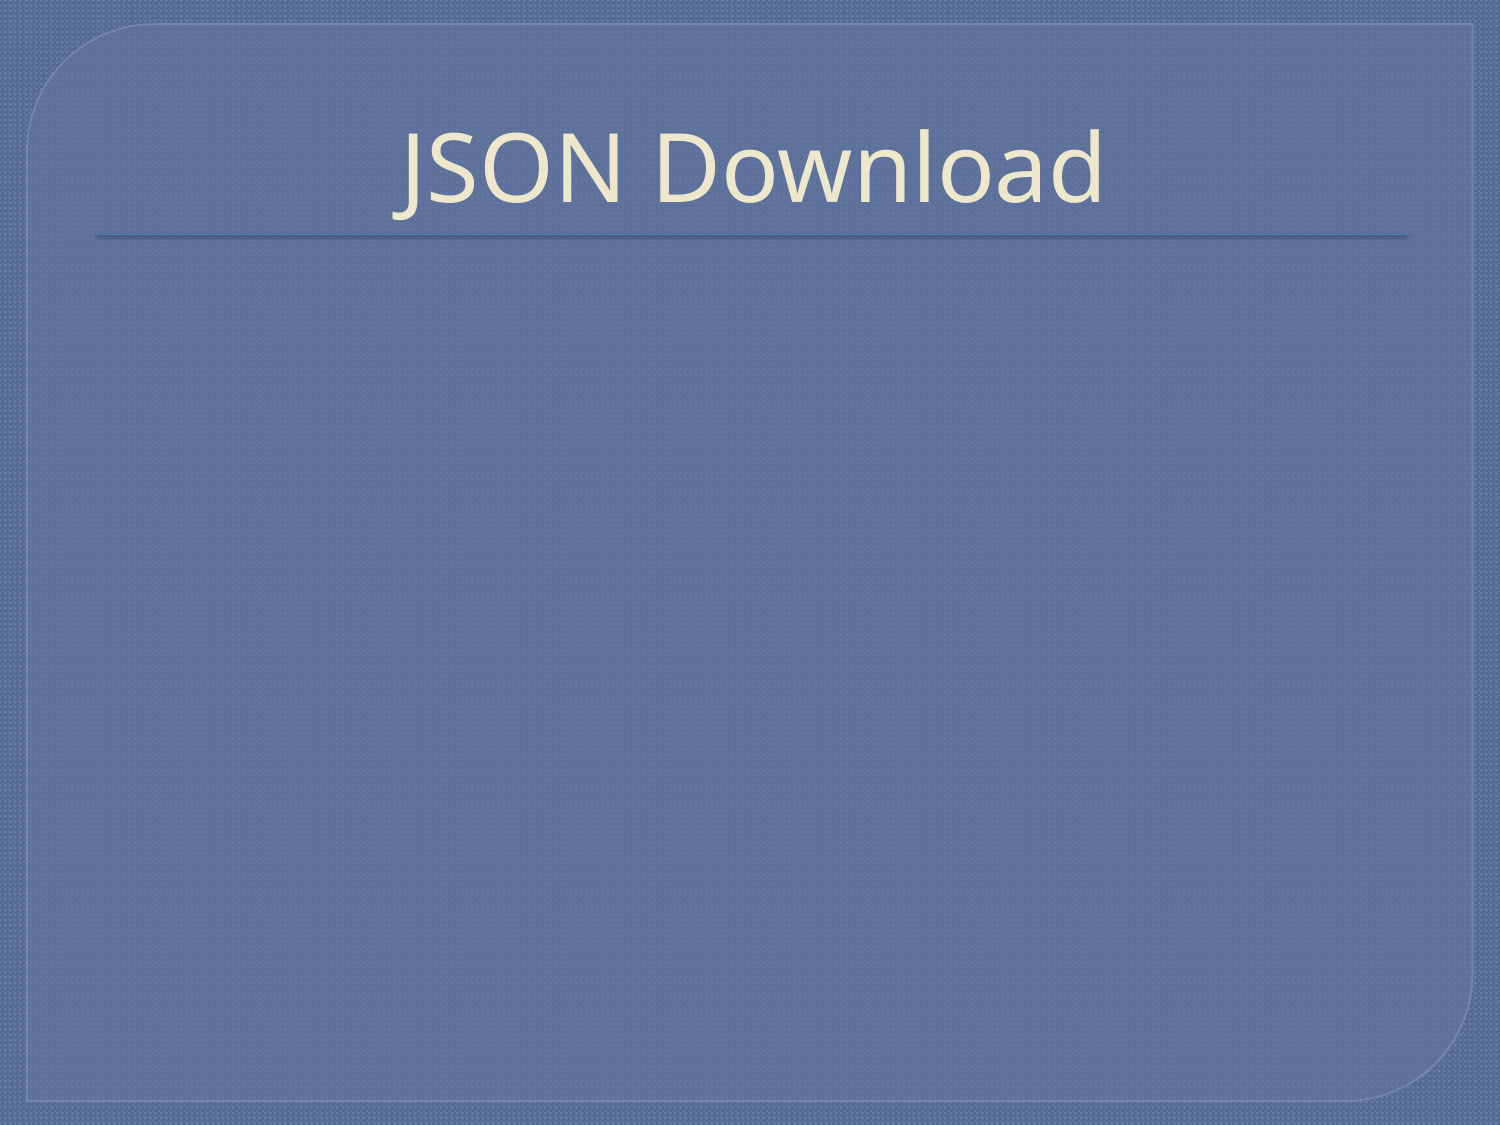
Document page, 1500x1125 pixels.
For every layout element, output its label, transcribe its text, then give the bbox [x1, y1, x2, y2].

title JSON Download [75, 41, 1425, 230]
